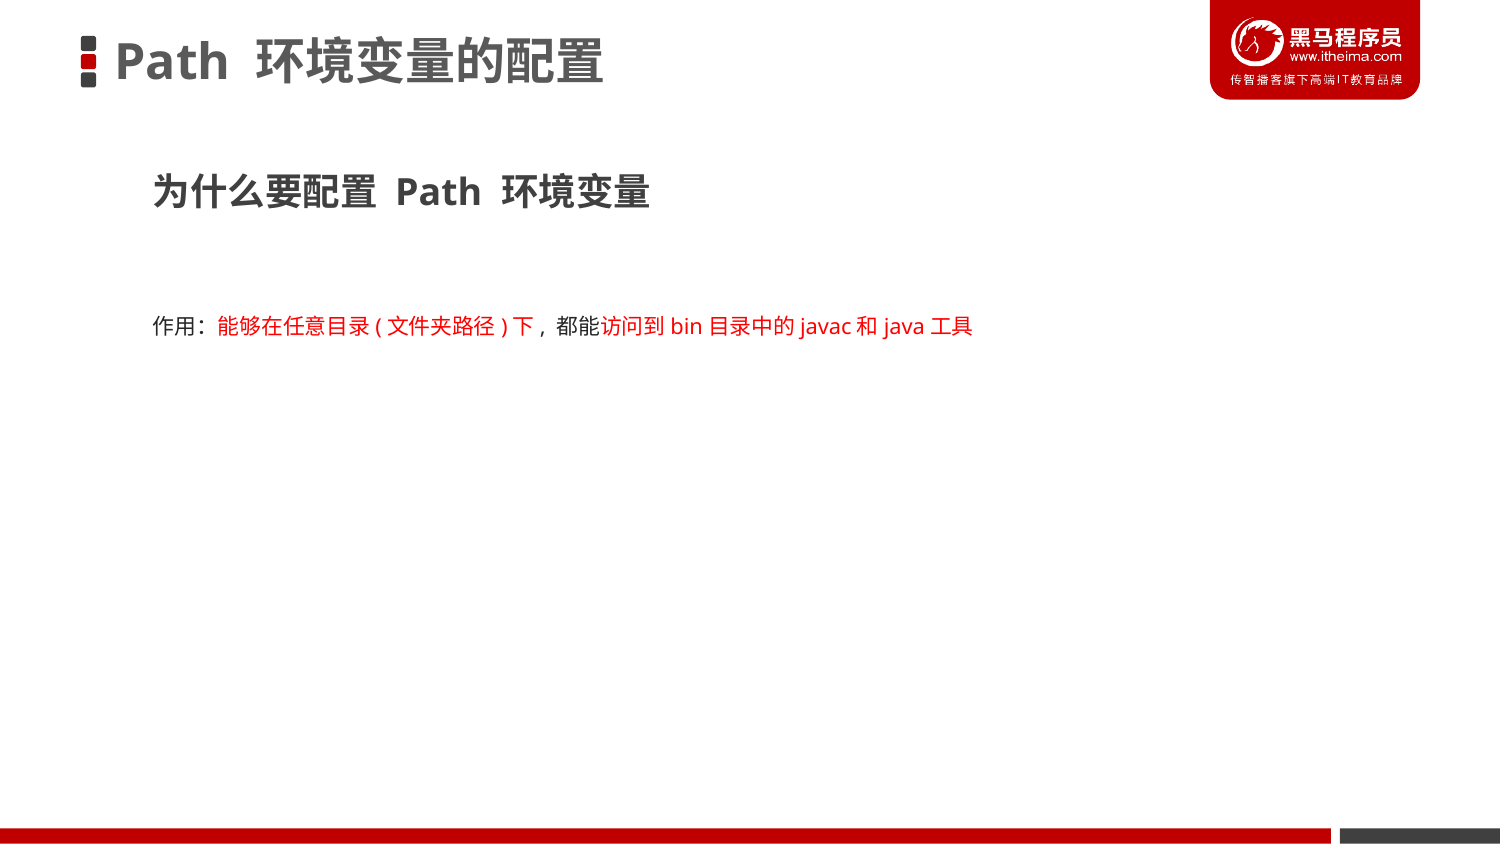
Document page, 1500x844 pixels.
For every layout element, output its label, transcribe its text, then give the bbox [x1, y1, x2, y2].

picture [1212, 8, 1421, 94]
text_box 作用：能够在任意目录(文件夹路径)下, 都能访问到bin目录中的javac和java工具 [137, 291, 1223, 346]
text_box 为什么要配置 Path 环境变量 [137, 138, 1223, 221]
text_box Path 环境变量的配置 [103, 0, 987, 130]
